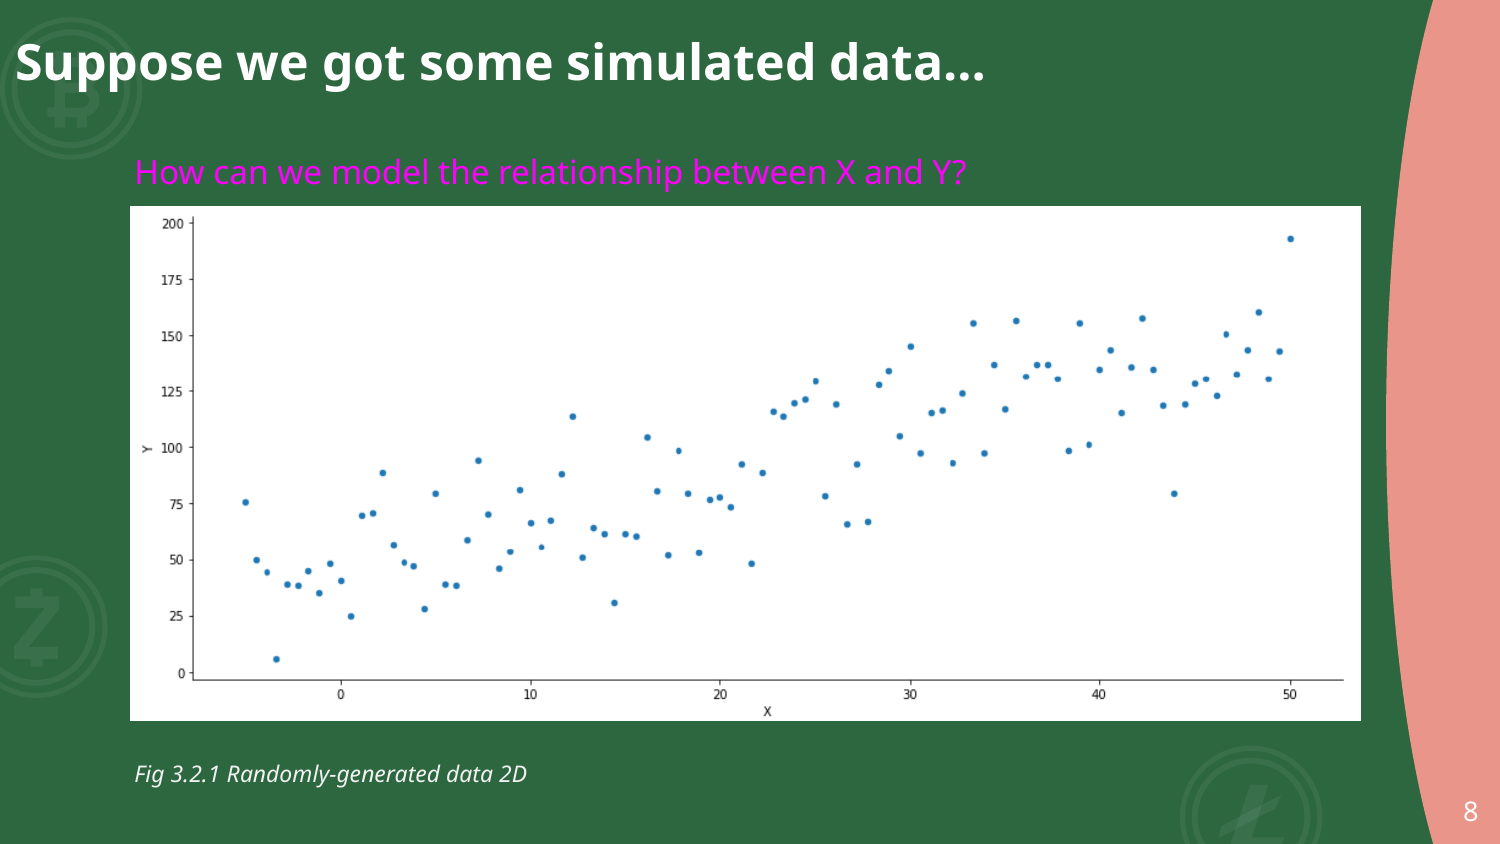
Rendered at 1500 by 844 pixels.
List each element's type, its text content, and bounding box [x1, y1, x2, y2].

title Suppose we got some simulated data… [0, 15, 1500, 126]
text_box How can we model the relationship between X and Y? [119, 135, 1121, 206]
slide_number ‹#› [1403, 779, 1494, 844]
picture [130, 206, 1361, 721]
text_box Fig 3.2.1 Randomly-generated data 2D [119, 745, 653, 801]
